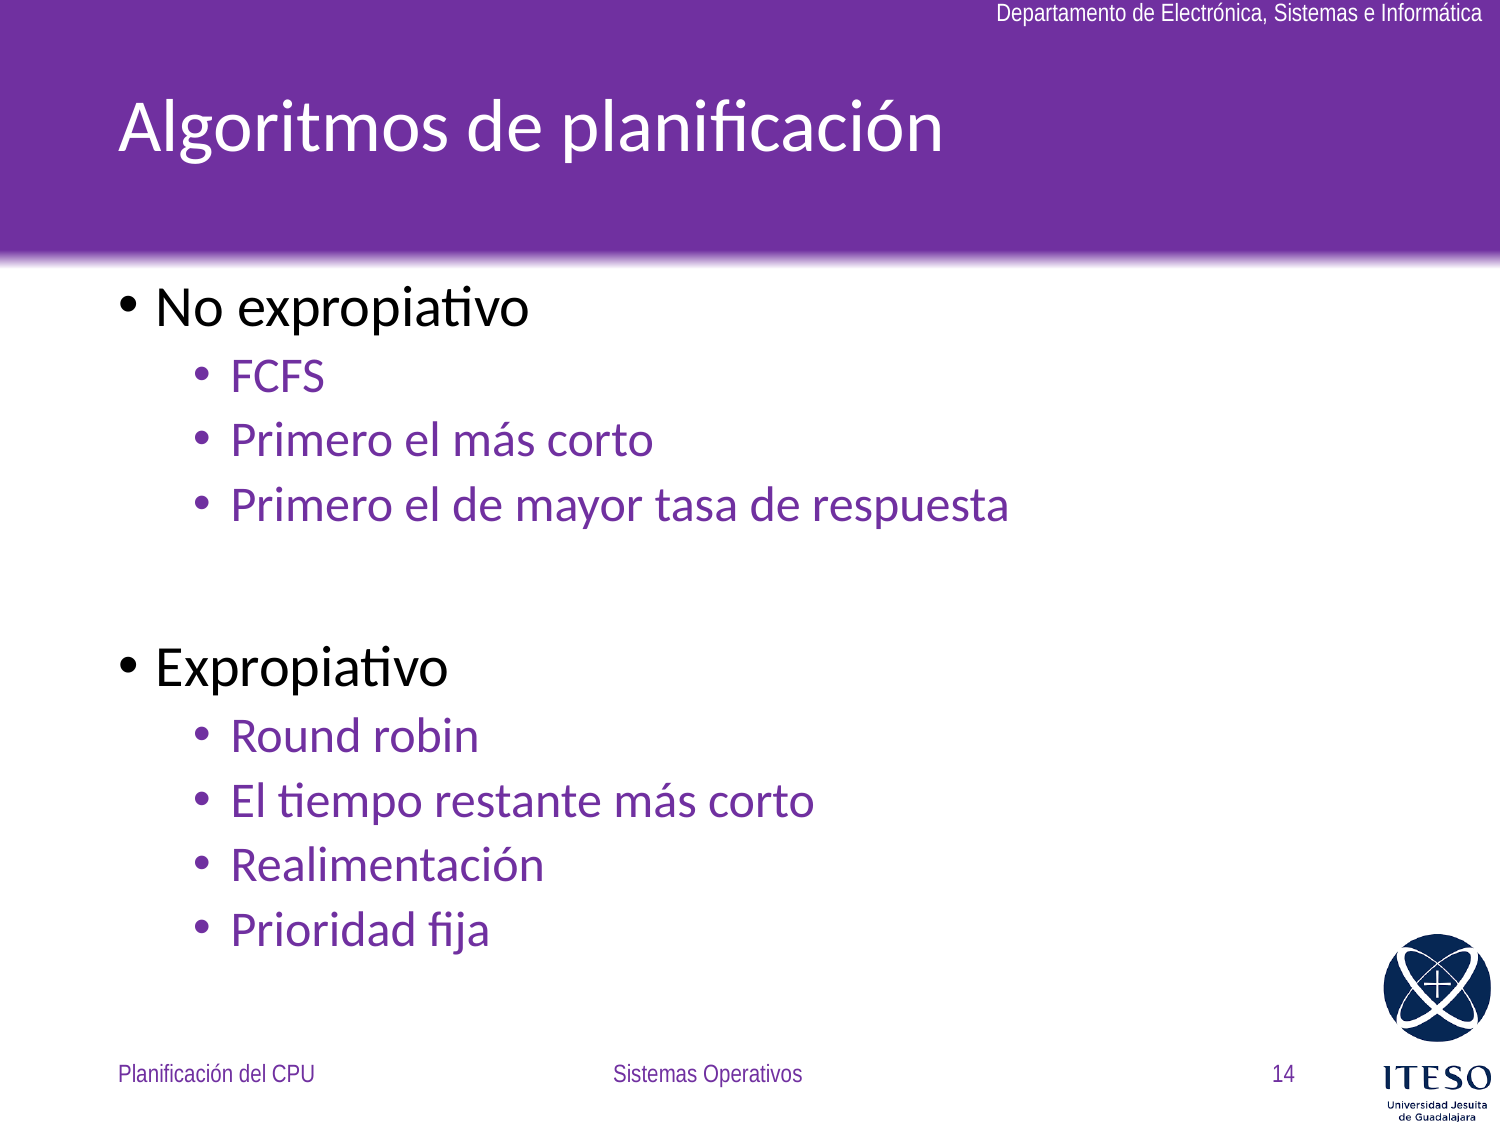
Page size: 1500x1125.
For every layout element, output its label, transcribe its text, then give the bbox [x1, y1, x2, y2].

slide_number Planificación del CPU [103, 1042, 441, 1103]
picture [1383, 934, 1491, 1122]
slide_number 14 [972, 1042, 1310, 1103]
footer Sistemas Operativos [454, 1042, 962, 1103]
list No expropiativo FCFS Primero el más corto Primero el de mayor tasa de respuesta Expropiativo Round robin El tiempo restante más corto Realimentación Prioridad fija [103, 268, 1397, 1014]
title Algoritmos de planificación [103, 23, 1397, 232]
